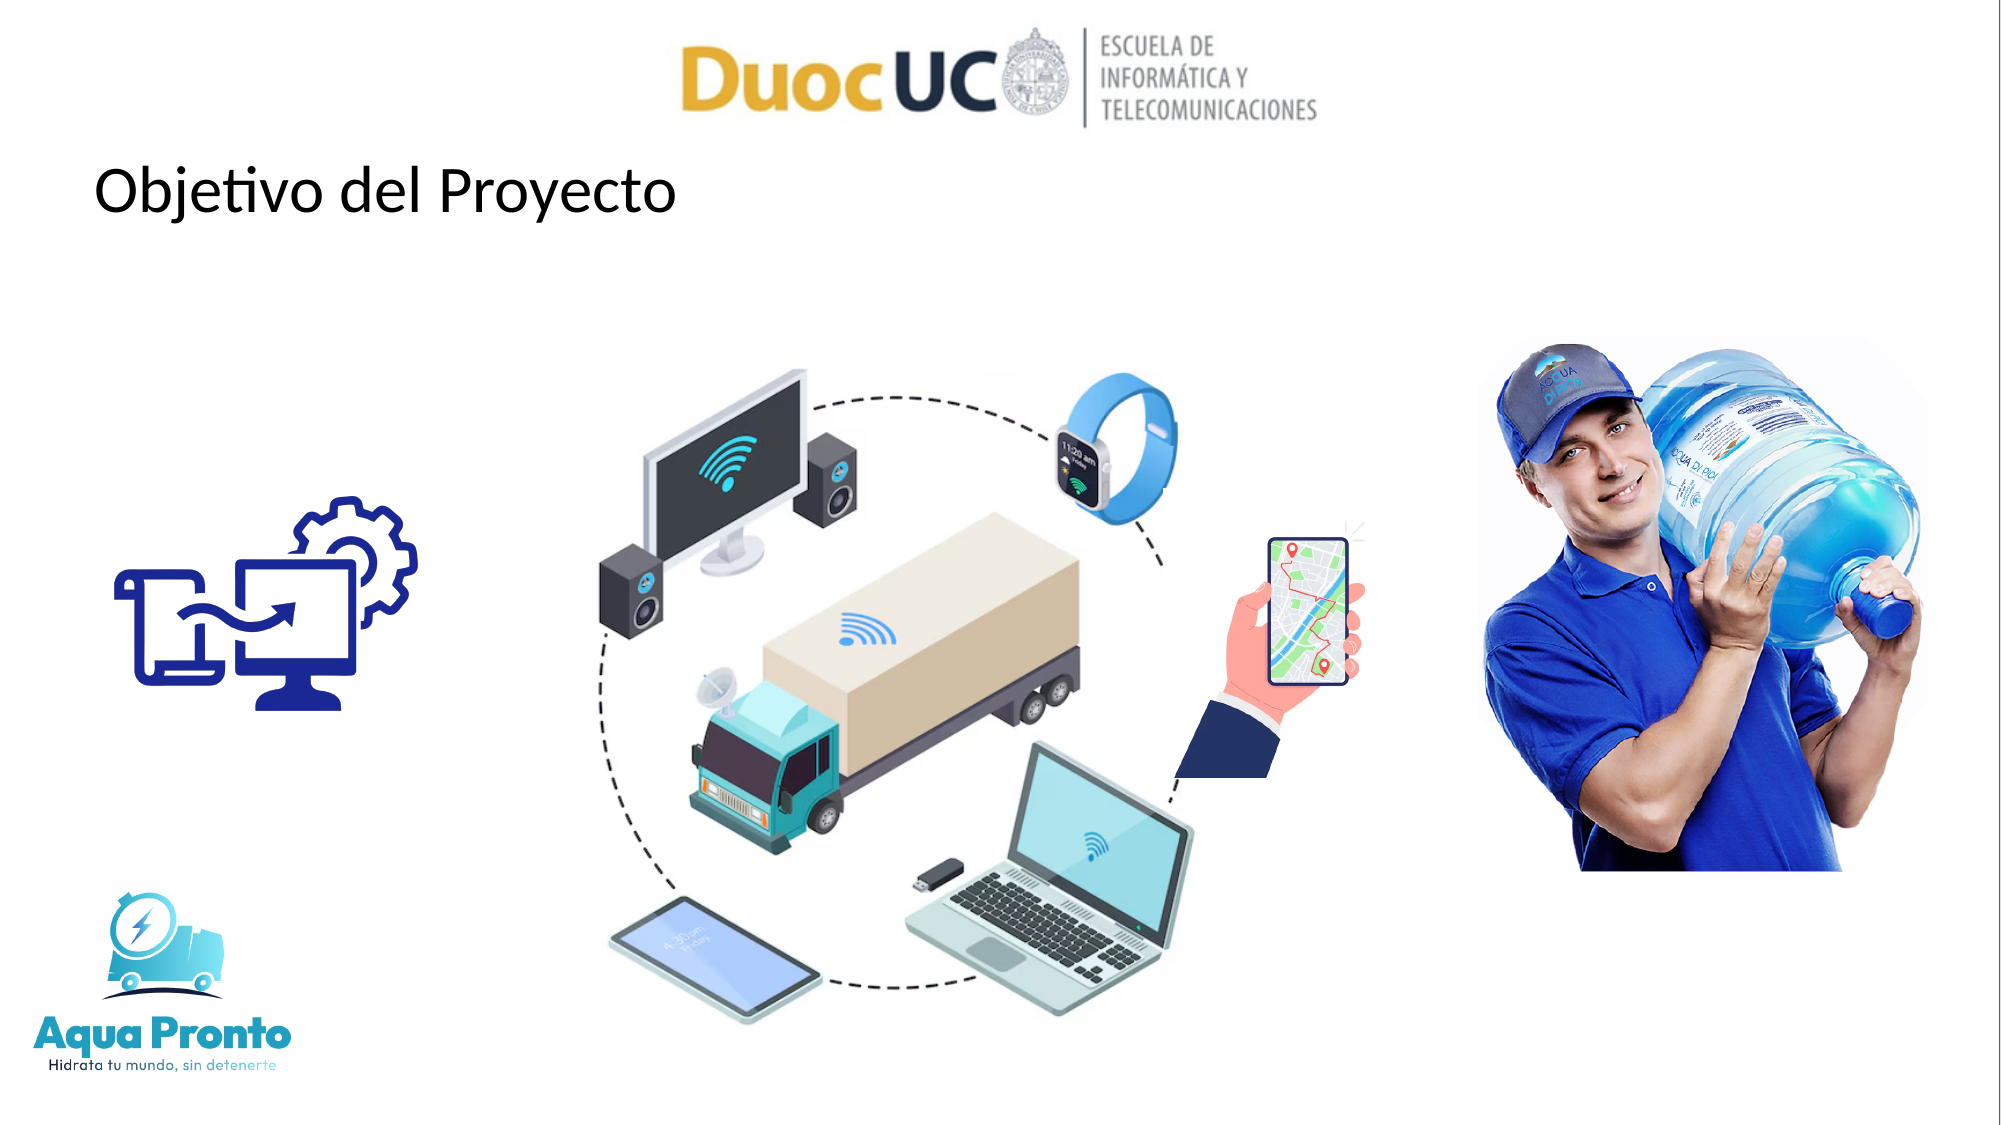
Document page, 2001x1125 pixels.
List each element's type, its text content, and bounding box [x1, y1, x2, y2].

text_box [79, 265, 1846, 372]
title Objetivo del Proyecto [79, 131, 1921, 250]
picture [0, 0, 2001, 1125]
